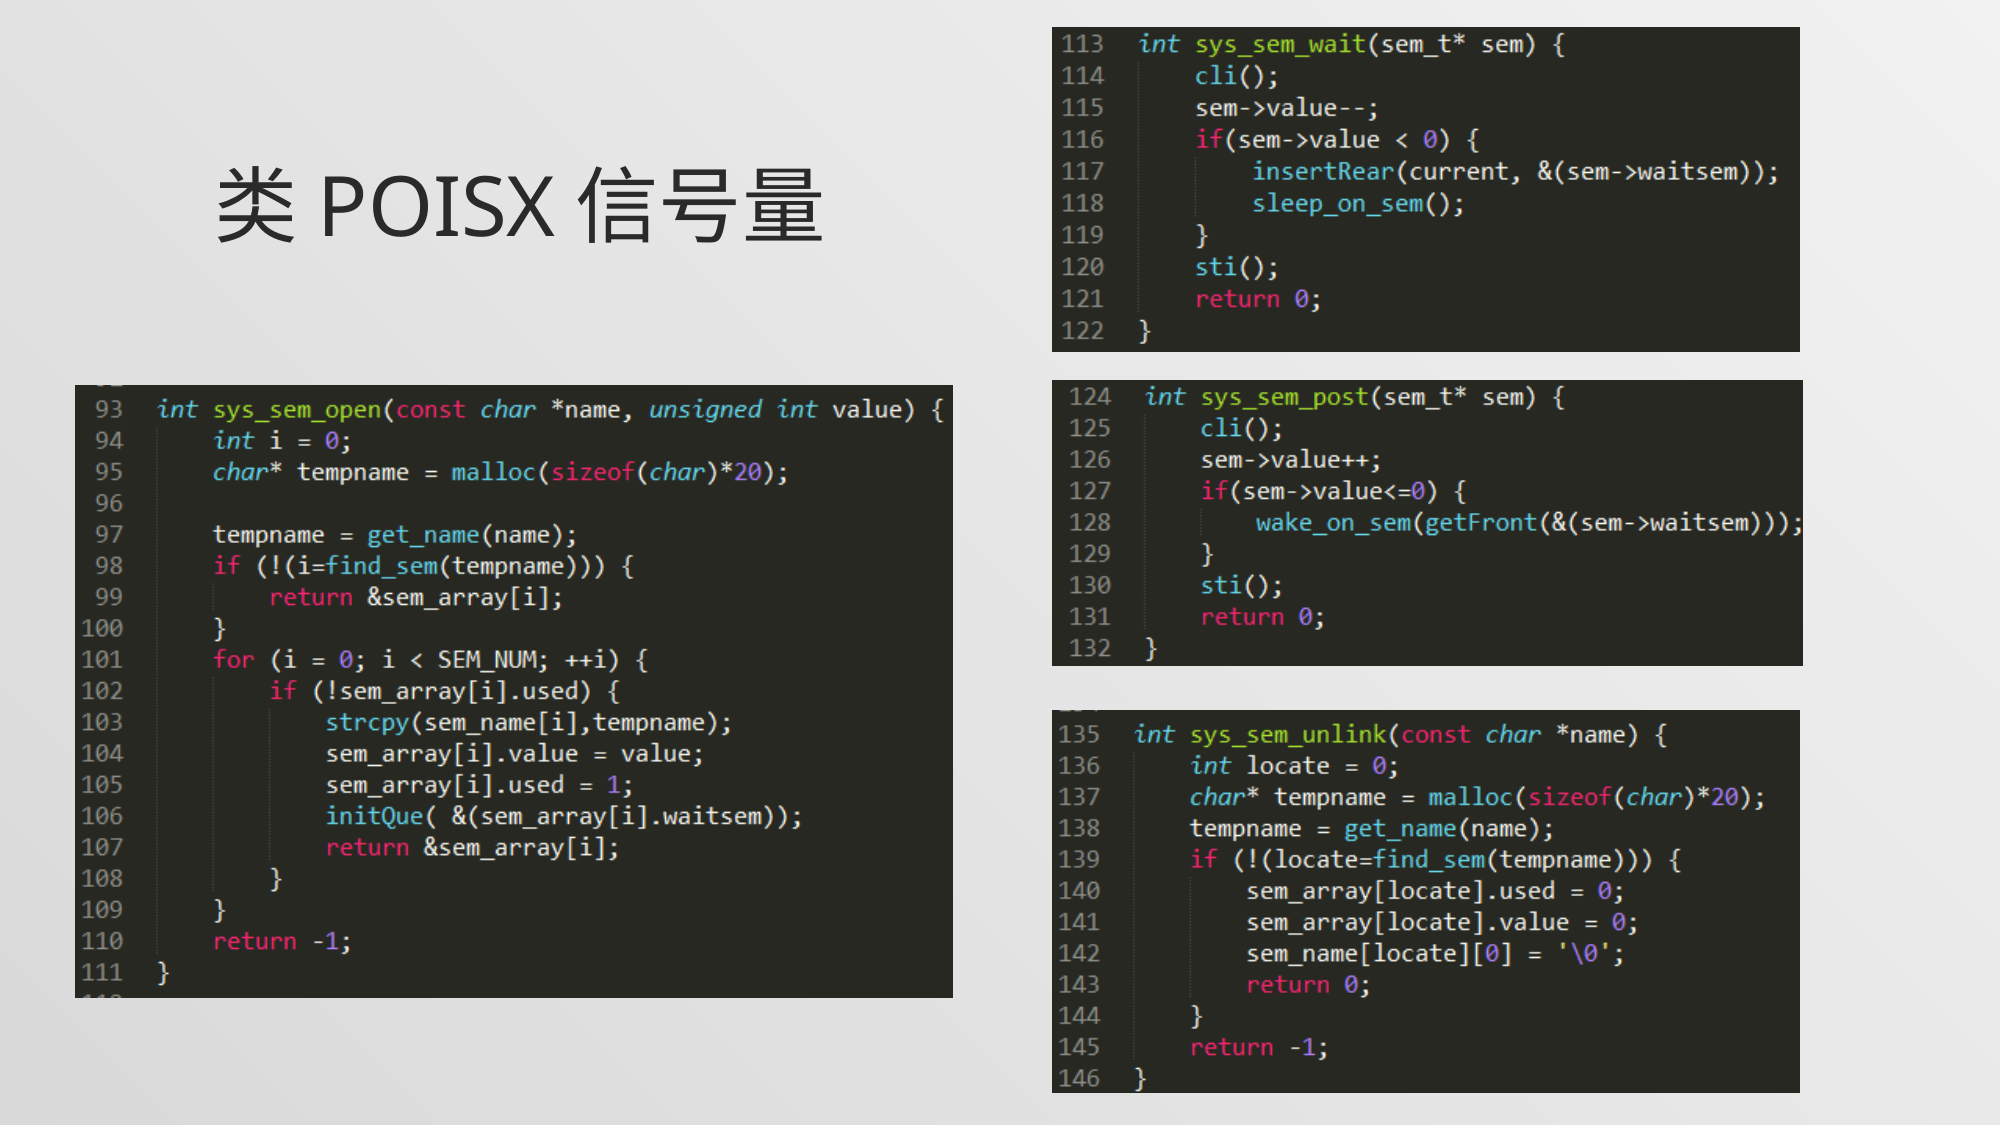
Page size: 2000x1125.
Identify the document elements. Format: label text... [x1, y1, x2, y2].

title 类POISX信号量 [199, 45, 1046, 263]
picture [1051, 27, 1800, 352]
picture [1052, 709, 1800, 1094]
picture [75, 385, 953, 999]
picture [1051, 380, 1804, 666]
